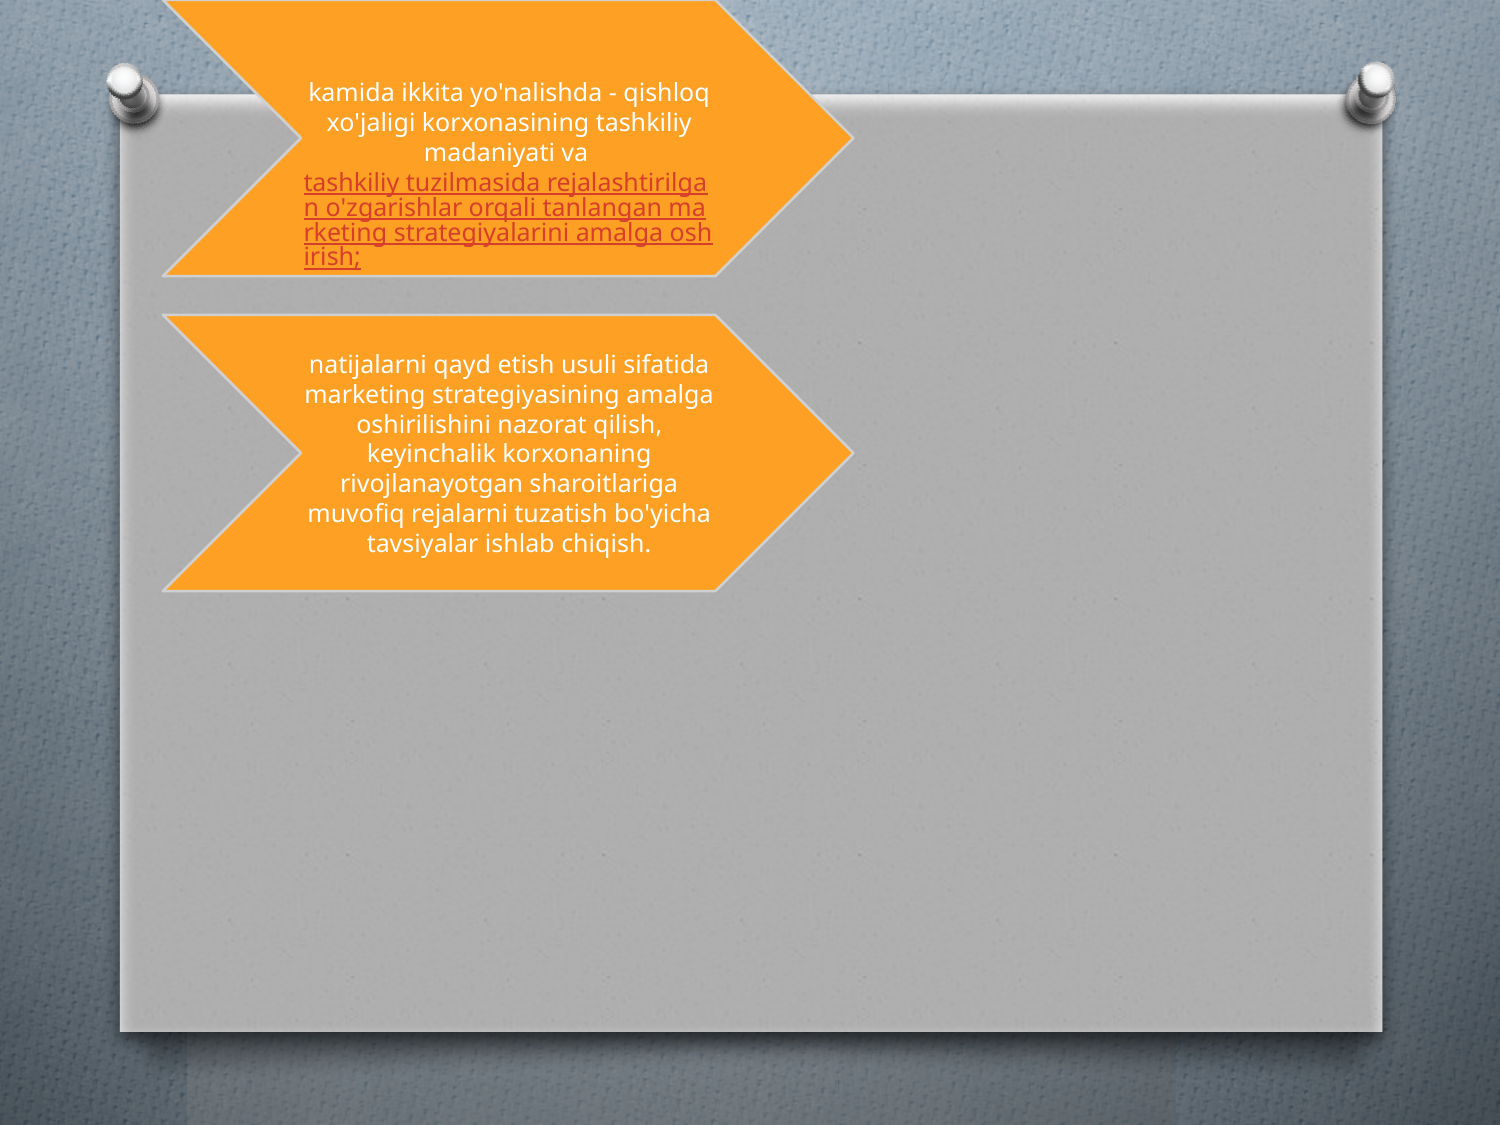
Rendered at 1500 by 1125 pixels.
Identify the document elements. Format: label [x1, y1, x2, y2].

list [239, 347, 1257, 939]
picture [1317, 35, 1439, 156]
picture [75, 29, 198, 153]
